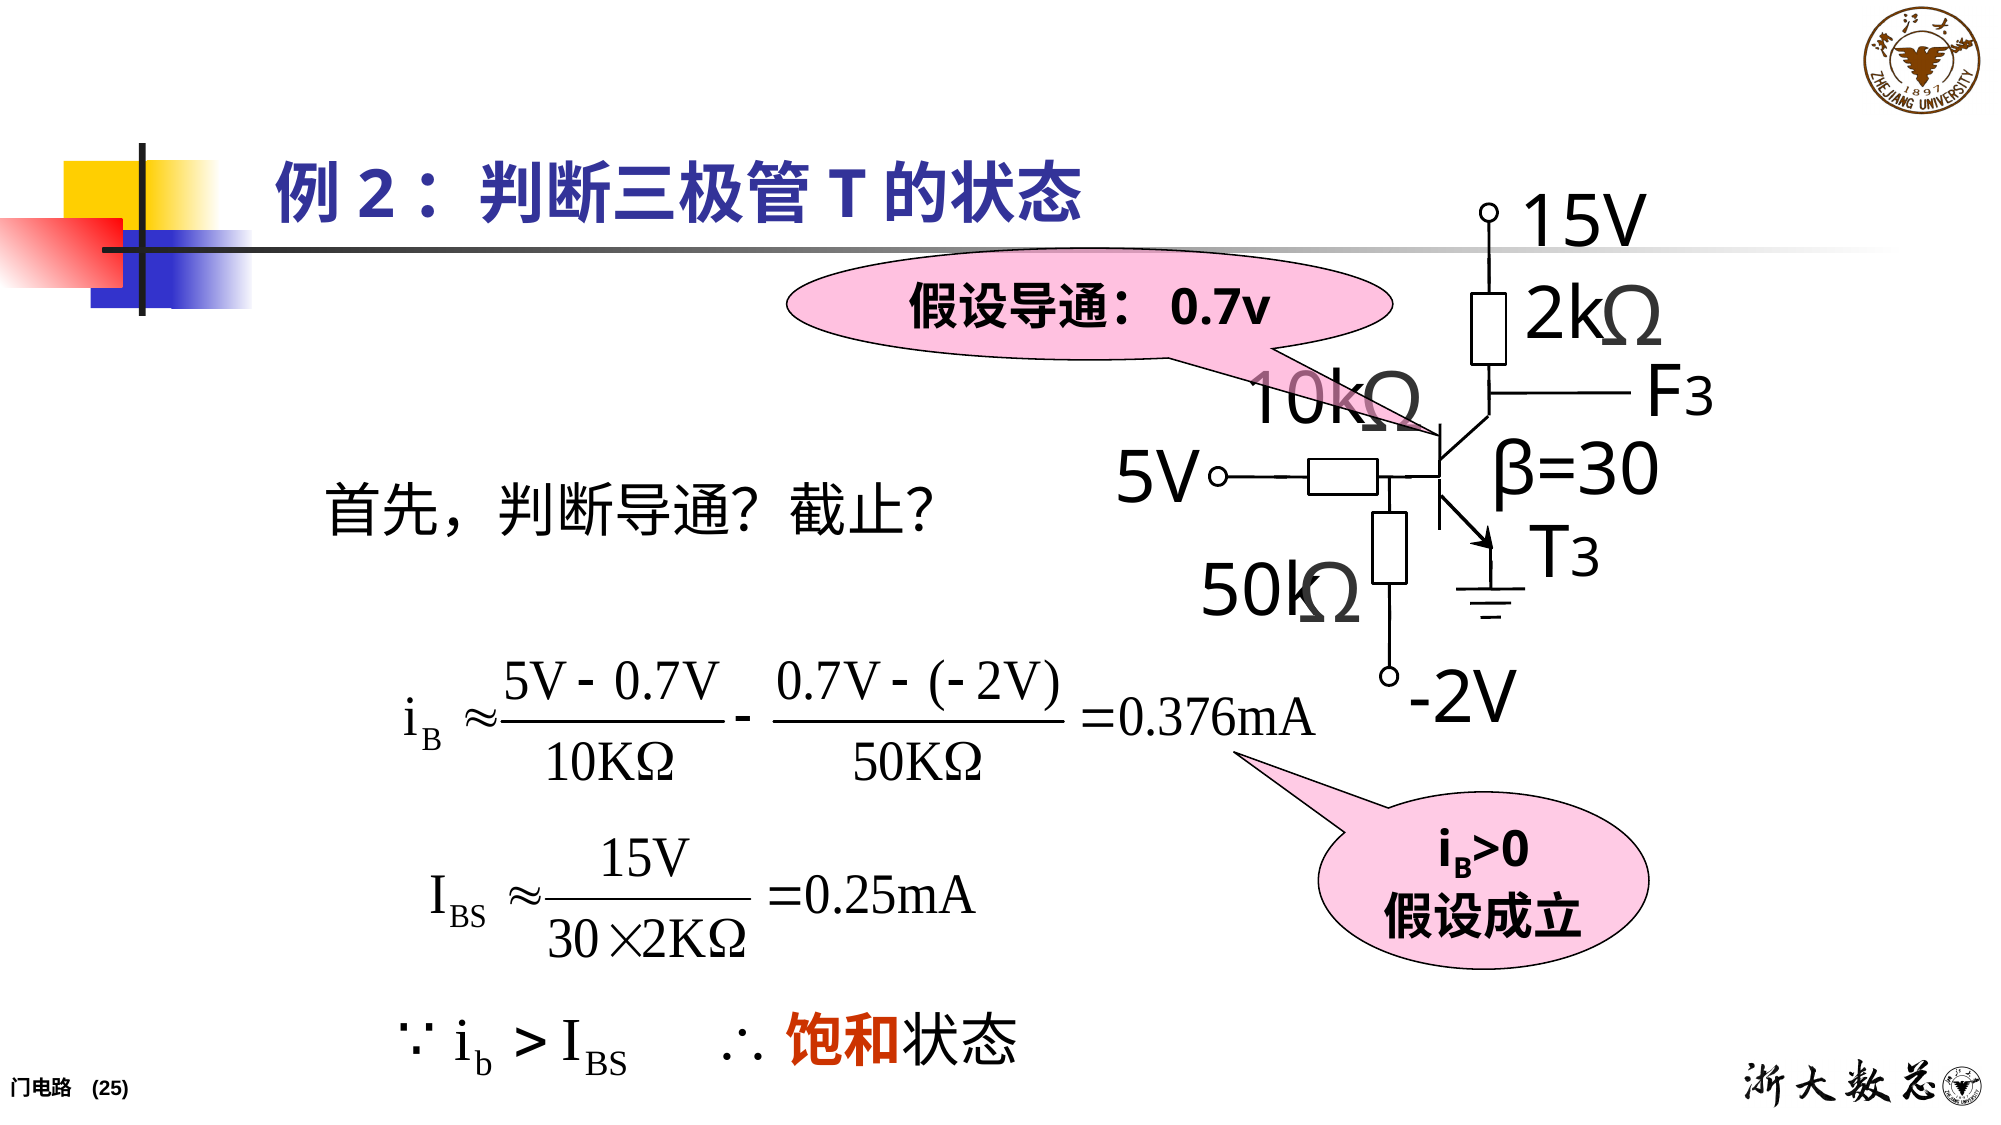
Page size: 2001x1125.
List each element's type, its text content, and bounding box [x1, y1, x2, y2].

picture [1862, 6, 1998, 115]
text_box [420, 822, 986, 971]
text_box 假设导通：0.7v [786, 248, 1100, 360]
text_box iB>0 假设成立 [1301, 787, 1649, 970]
title 例2：判断三极管T的状态 [259, 125, 1777, 238]
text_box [1105, 173, 1714, 738]
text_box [397, 995, 1036, 1092]
text_box 首先，判断导通？截止？ [308, 465, 982, 551]
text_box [397, 644, 1327, 794]
